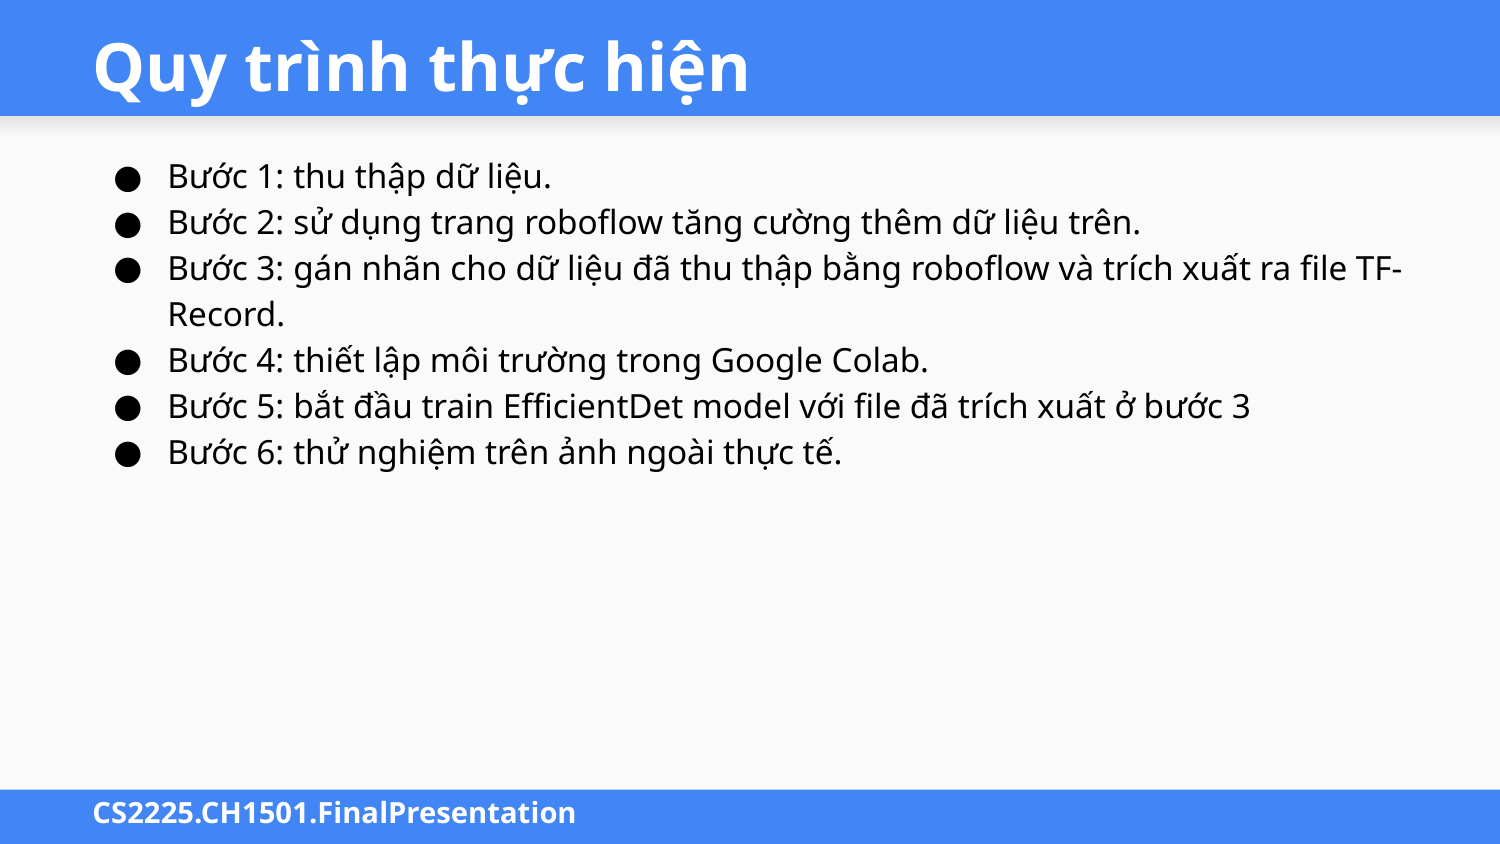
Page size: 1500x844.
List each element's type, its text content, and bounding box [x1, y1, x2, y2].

title Quy trình thực hiện [77, 9, 1427, 120]
list Bước 1: thu thập dữ liệu. Bước 2: sử dụng trang roboflow tăng cường thêm dữ liệu trên. Bước 3: gán nhãn cho dữ liệu đã thu thập bằng roboflow và trích xuất ra file TF-Record. Bước 4: thiết lập môi trường trong Google Colab. Bước 5: bắt đầu train EfficientDet model với file đã trích xuất ở bước 3 Bước 6: thử nghiệm trên ảnh ngoài thực tế. [77, 134, 1427, 776]
